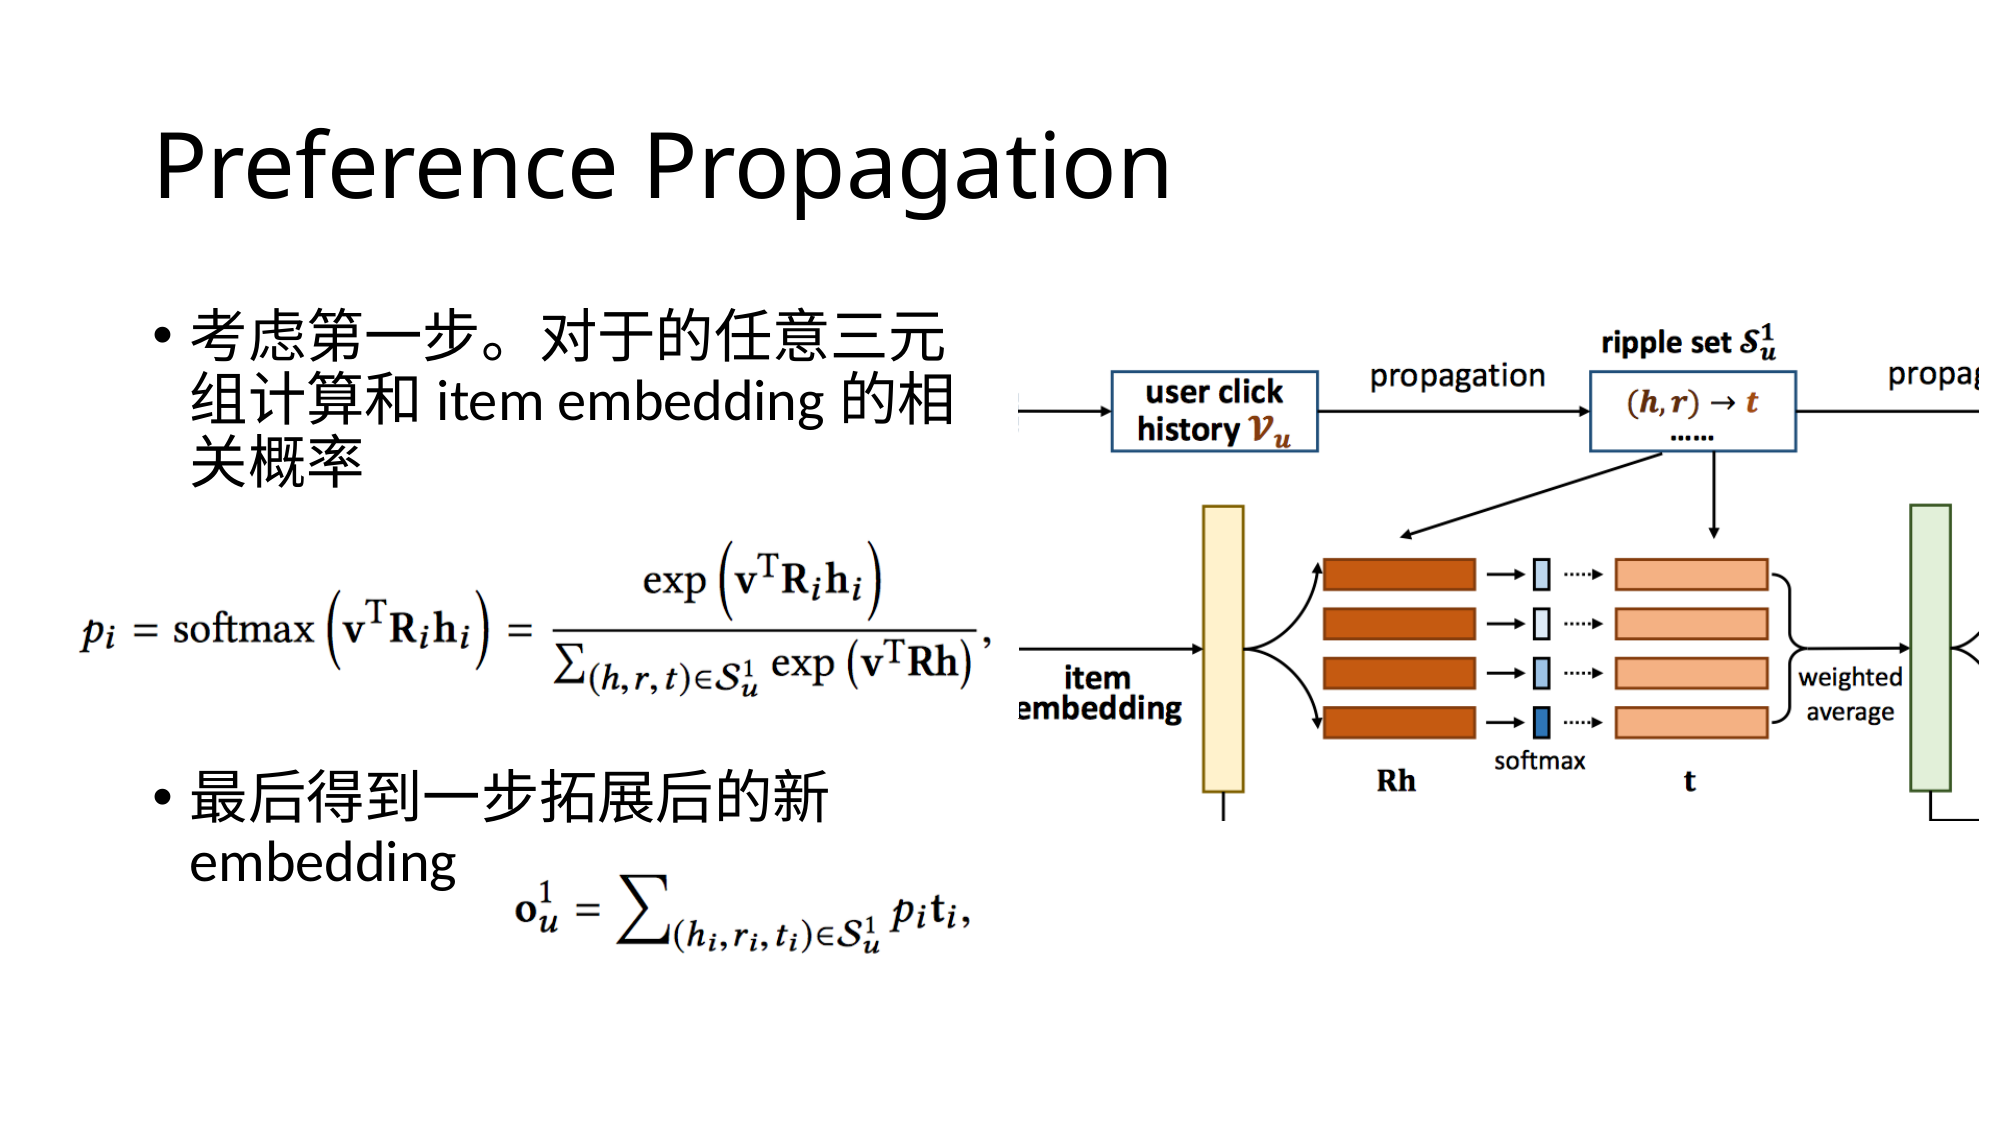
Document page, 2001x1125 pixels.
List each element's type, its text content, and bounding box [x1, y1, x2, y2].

picture [479, 857, 1000, 981]
picture [18, 299, 1979, 821]
title Preference Propagation [137, 59, 1863, 278]
